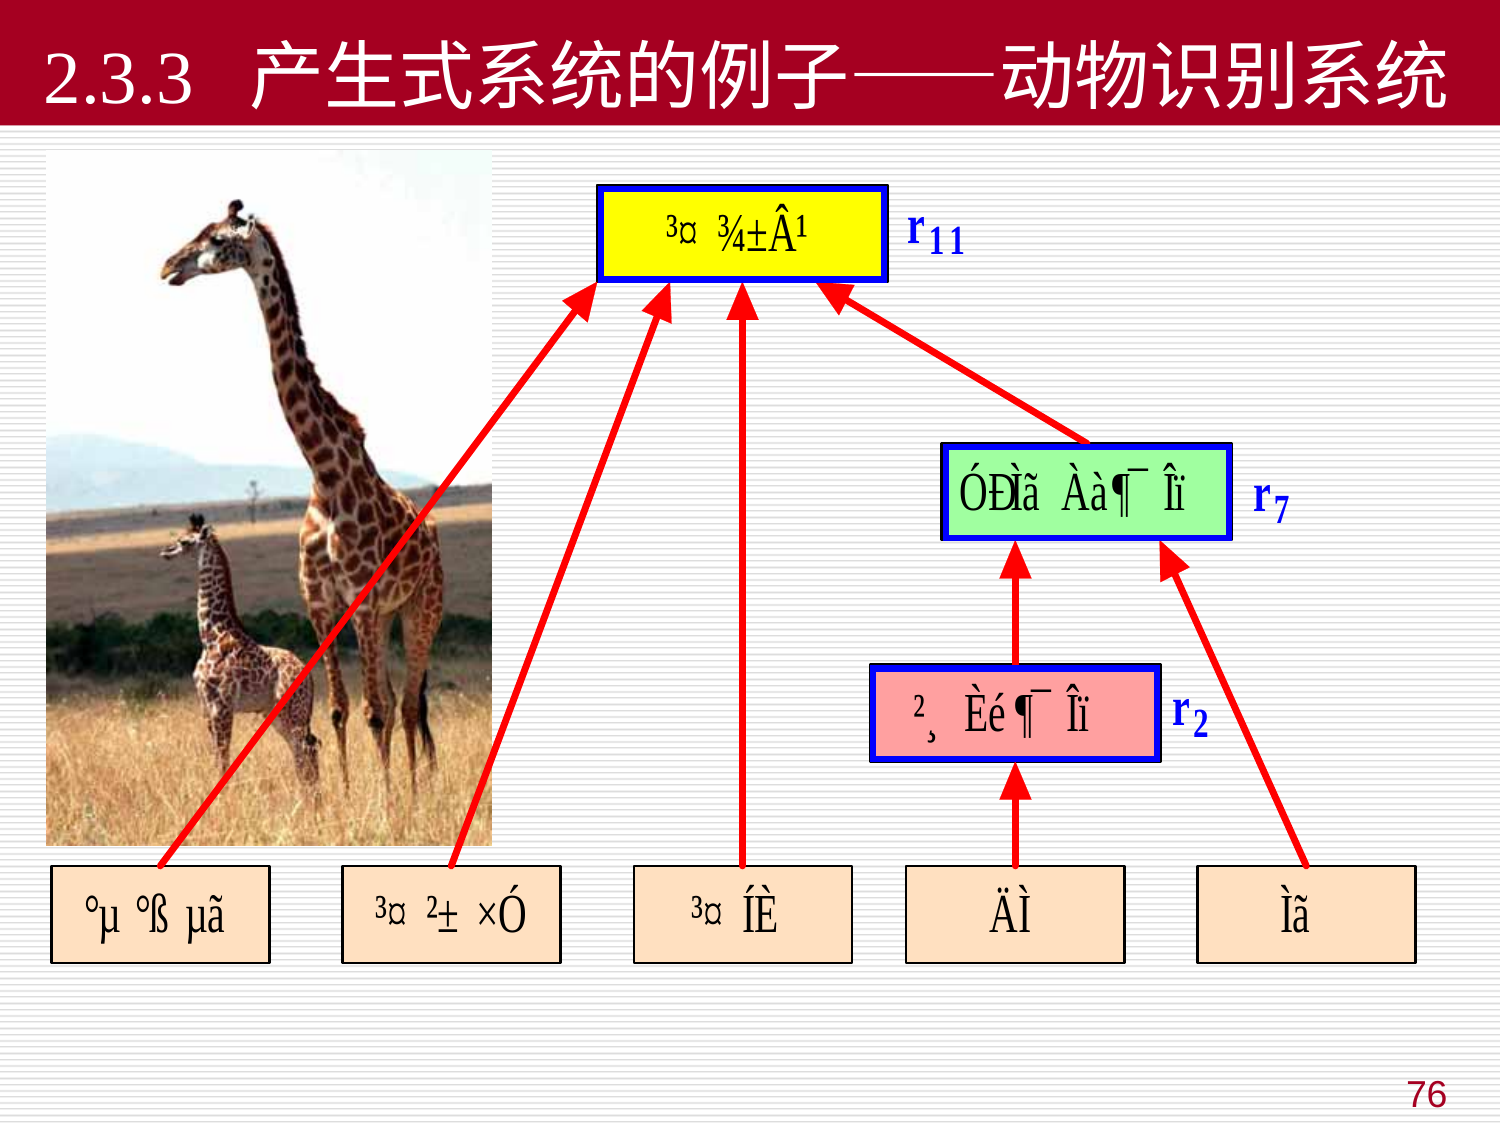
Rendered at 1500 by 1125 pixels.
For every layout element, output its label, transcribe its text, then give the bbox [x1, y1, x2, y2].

picture [0, 126, 1500, 1125]
slide_number 76 [1137, 1062, 1463, 1122]
text_box 2.3.3 产生式系统的例子——动物识别系统 [0, 0, 1500, 126]
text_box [39, 172, 1428, 976]
